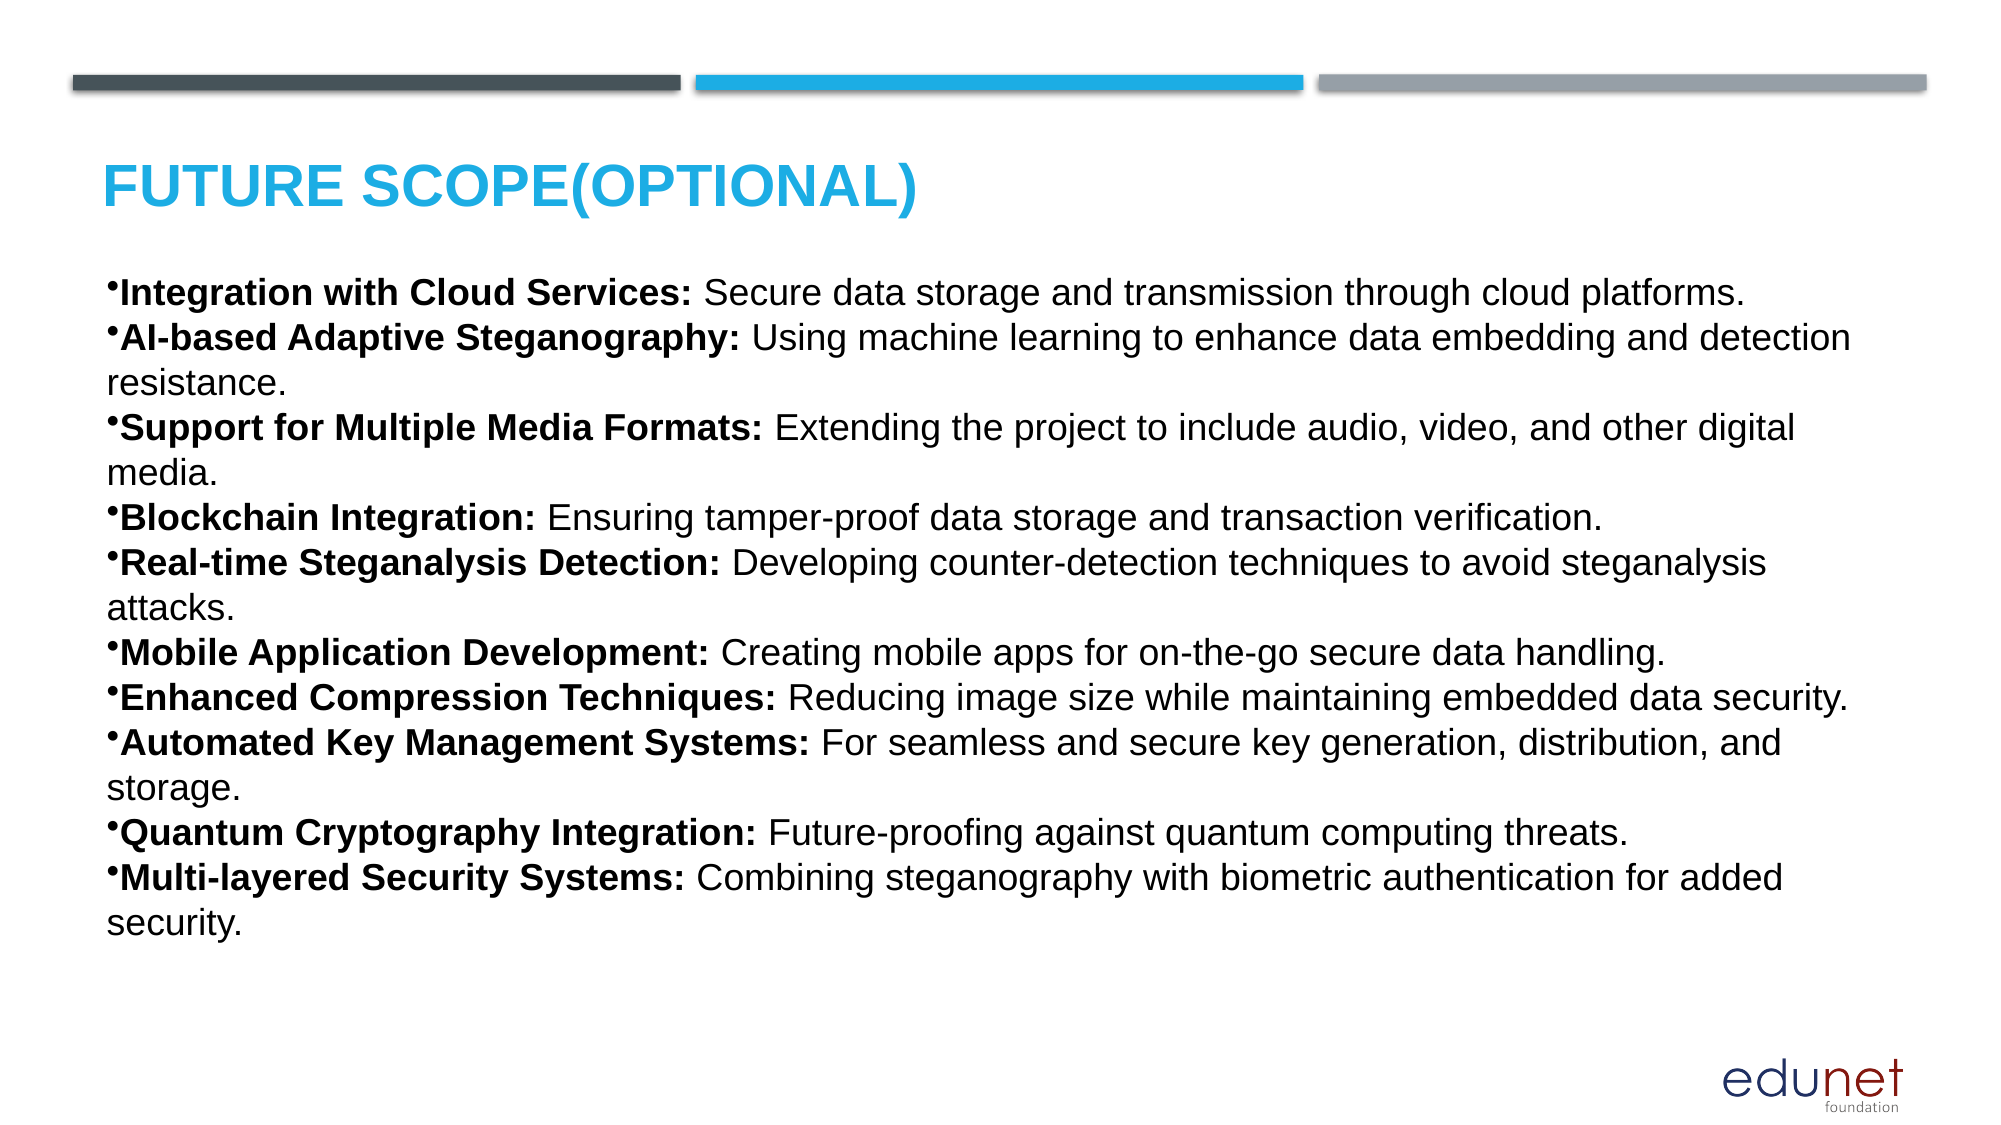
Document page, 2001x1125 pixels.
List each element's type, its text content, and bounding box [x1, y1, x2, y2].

text_box Future scope(optional) [87, 138, 1898, 226]
picture [1719, 1056, 1905, 1116]
list Integration with Cloud Services: Secure data storage and transmission through cloud platforms. AI-based Adaptive Steganography: Using machine learning to enhance data embedding and detection resistance. Support for Multiple Media Formats: Extending the project to include audio, video, and other digital media. Blockchain Integration: Ensuring tamper-proof data storage and transaction verification. Real-time Steganalysis Detection: Developing counter-detection techniques to avoid steganalysis attacks. Mobile Application Development: Creating mobile apps for on-the-go secure data handling. Enhanced Compression Techniques: Reducing image size while maintaining embedded data security. Automated Key Management Systems: For seamless and secure key generation, distribution, and storage. Quantum Cryptography Integration: Future-proofing against quantum computing threats. Multi-layered Security Systems: Combining steganography with biometric authentication for added security. [91, 260, 1909, 951]
